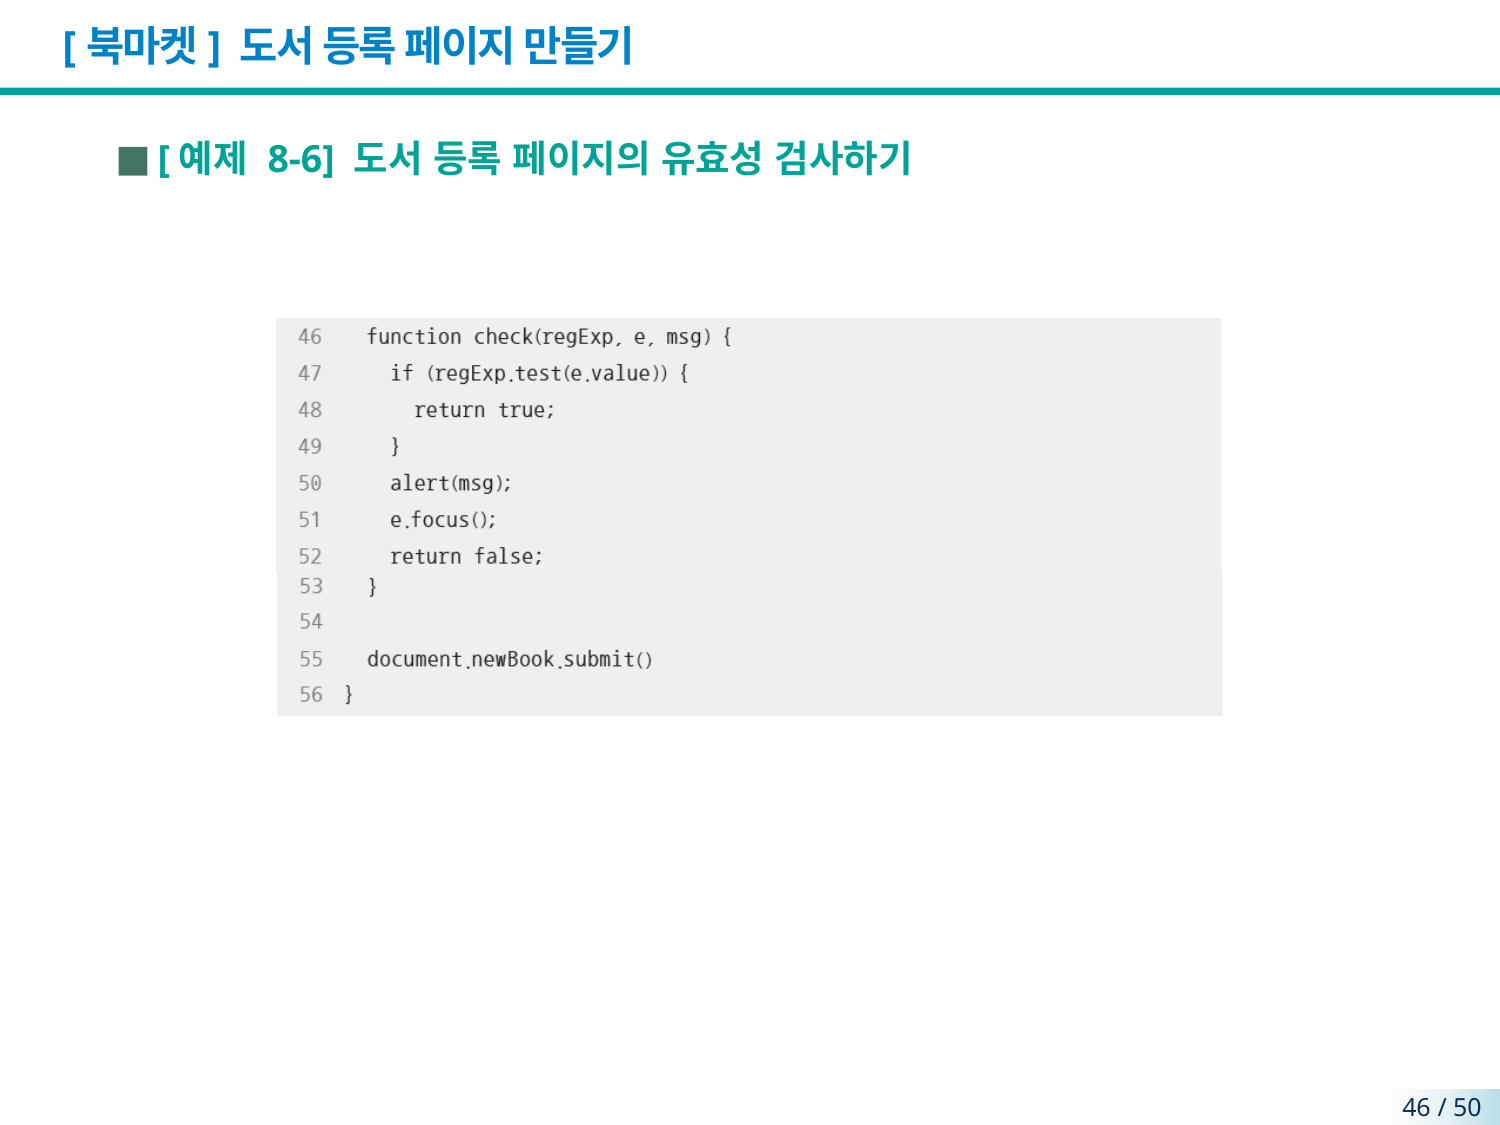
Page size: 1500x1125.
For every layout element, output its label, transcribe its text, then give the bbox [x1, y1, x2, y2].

list [예제 8-6] 도서 등록 페이지의 유효성 검사하기 [100, 127, 1459, 1050]
title [북마켓] 도서 등록 페이지 만들기 [47, 5, 1325, 84]
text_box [276, 318, 1224, 716]
